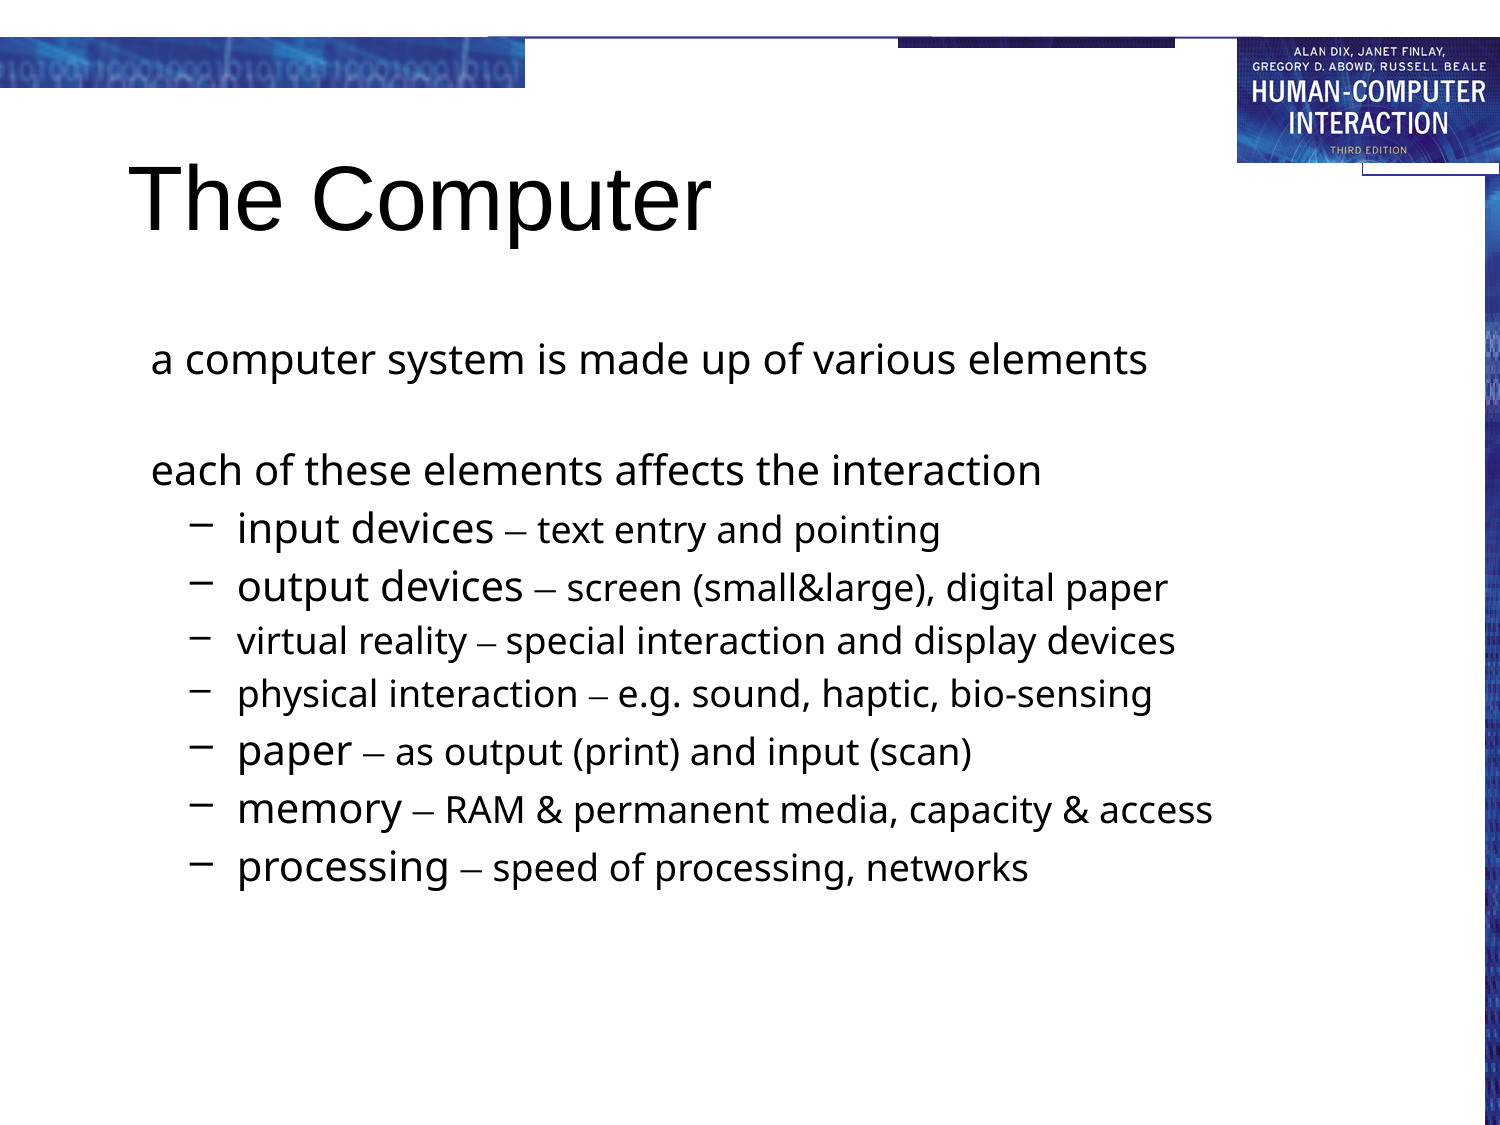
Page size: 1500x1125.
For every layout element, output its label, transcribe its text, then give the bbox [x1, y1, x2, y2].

picture [1237, 37, 1500, 163]
picture [1485, 176, 1500, 1125]
picture [898, 37, 1175, 48]
picture [0, 37, 525, 88]
list a computer system is made up of various elements each of these elements affects the interaction input devices – text entry and pointing output devices – screen (small&large), digital paper virtual reality – special interaction and display devices physical interaction – e.g. sound, haptic, bio-sensing paper – as output (print) and input (scan) memory – RAM & permanent media, capacity & access processing – speed of processing, networks [112, 324, 1388, 1000]
title The Computer [112, 99, 1238, 288]
